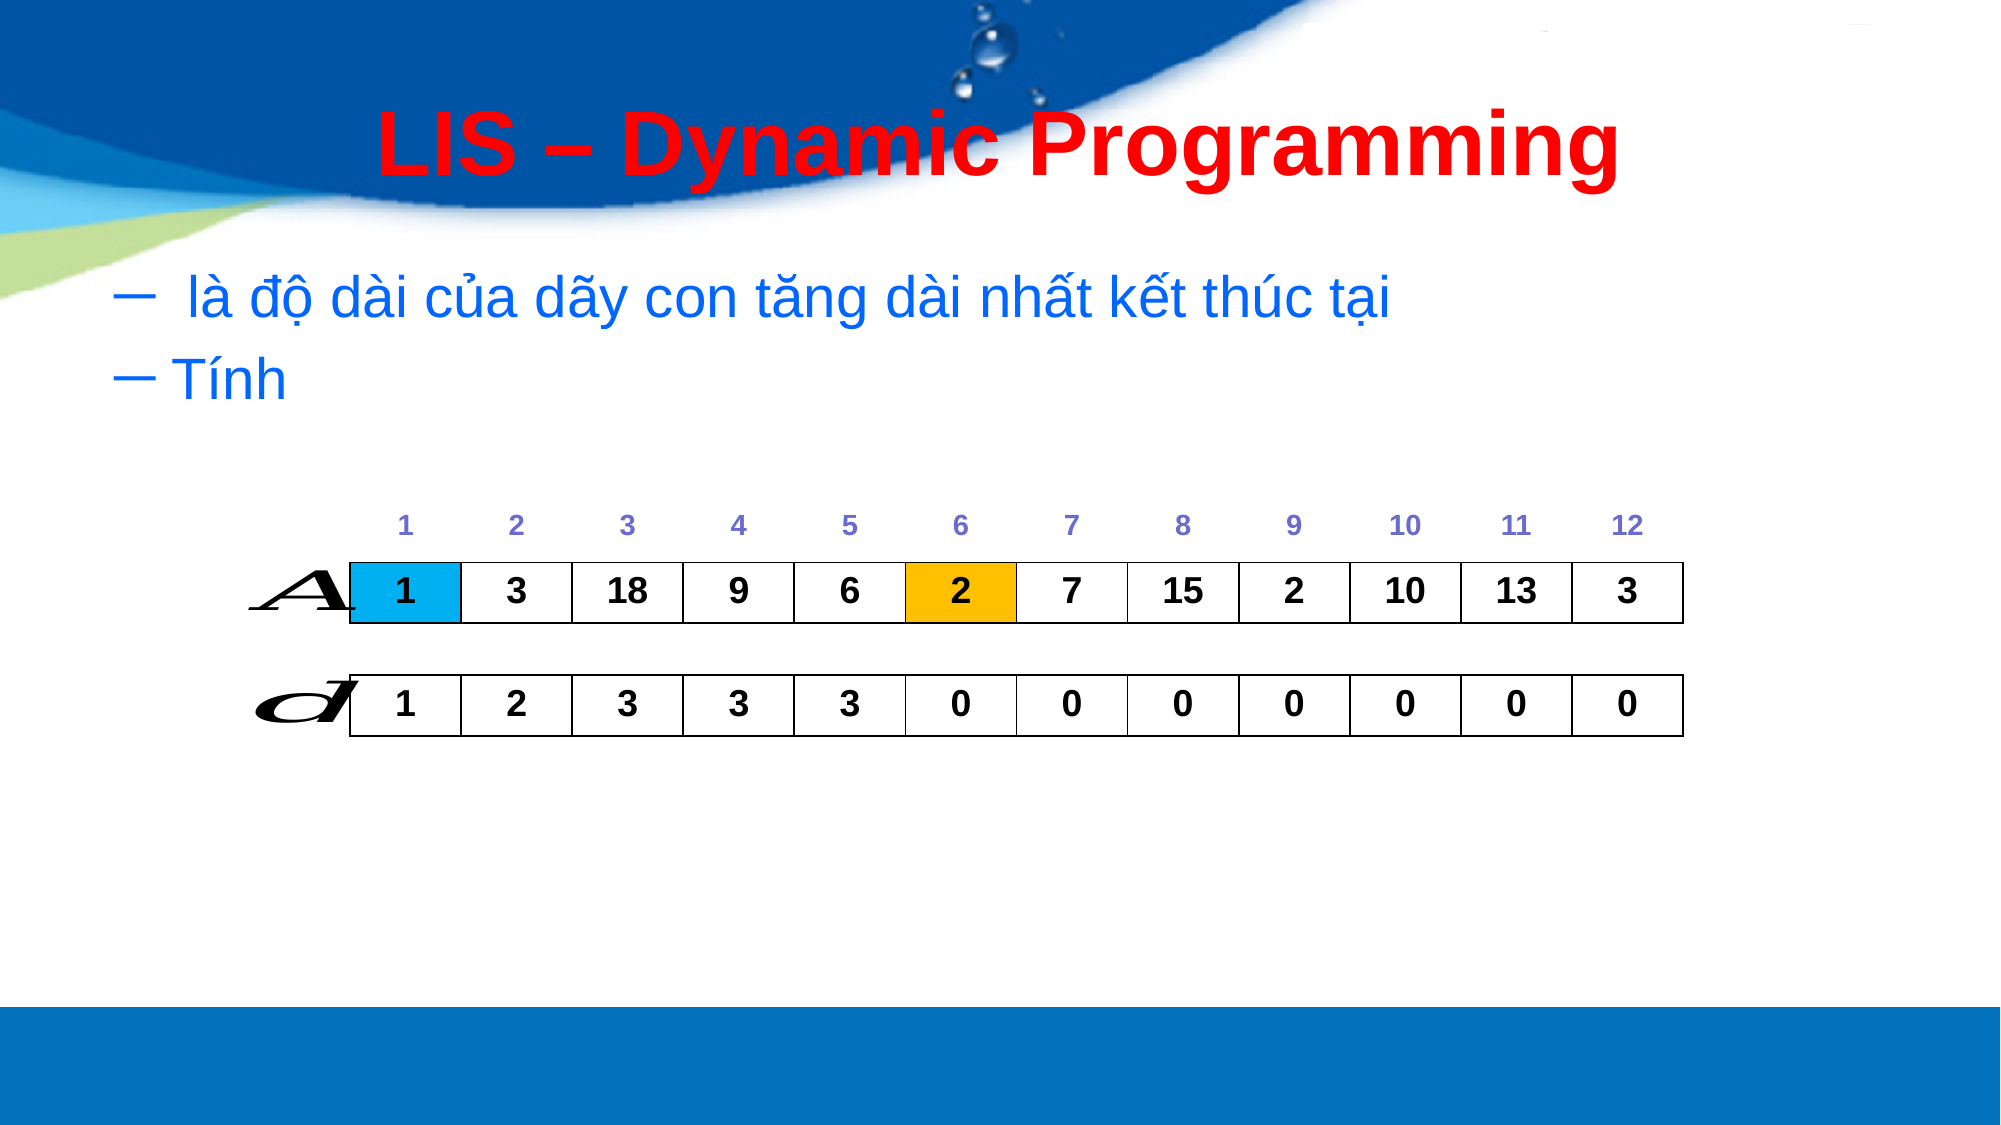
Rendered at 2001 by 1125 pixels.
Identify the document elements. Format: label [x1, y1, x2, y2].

table_header [684, 563, 793, 622]
picture [0, 0, 2001, 1125]
table_header [1351, 676, 1460, 735]
table_header [795, 563, 905, 622]
table_header [1240, 676, 1349, 735]
table_header [573, 676, 682, 735]
table_header [573, 563, 682, 622]
table_header [906, 676, 1016, 735]
table_header [1017, 676, 1127, 735]
table_header [1240, 563, 1349, 622]
table_header [351, 563, 460, 622]
table_header [1128, 676, 1238, 735]
table_header [350, 501, 1683, 562]
title [99, 45, 1900, 233]
table_header [462, 563, 571, 622]
table_header [1128, 563, 1238, 622]
table_header [1017, 563, 1127, 622]
table_header [795, 676, 905, 735]
table_header [906, 563, 1016, 622]
table_header [351, 676, 460, 735]
table_header [684, 676, 793, 735]
table_header [1462, 676, 1571, 735]
table_header [1462, 563, 1571, 622]
table_header [1573, 676, 1682, 735]
table_header [462, 676, 571, 735]
table_header [1351, 563, 1460, 622]
table_header [1573, 563, 1682, 622]
